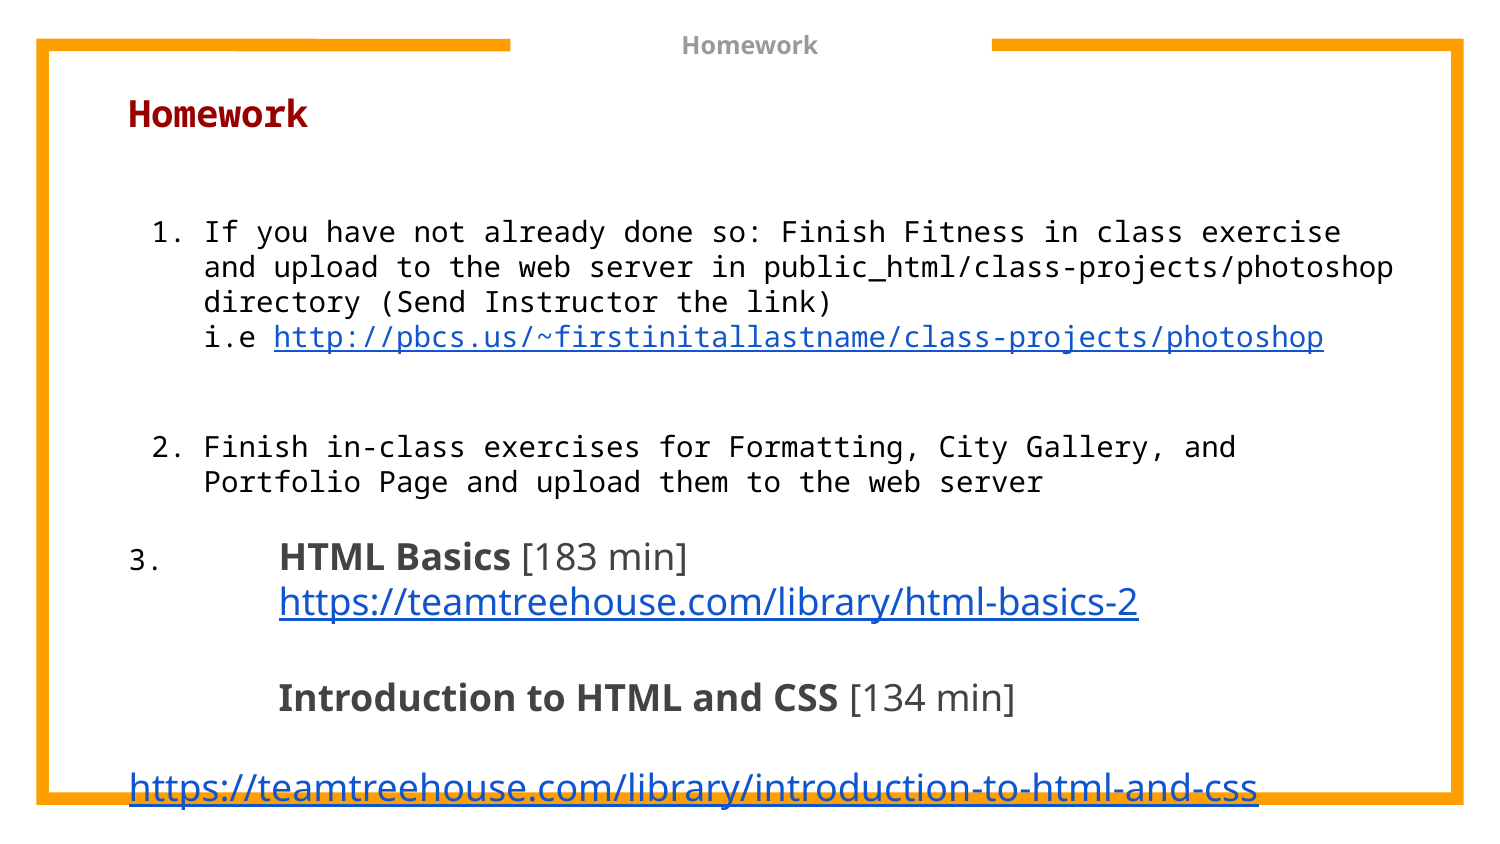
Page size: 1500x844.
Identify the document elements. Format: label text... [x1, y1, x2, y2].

title Homework [531, 15, 969, 93]
list If you have not already done so: Finish Fitness in class exercise and upload to the web server in public_html/class-projects/photoshop directory (Send Instructor the link) i.e http://pbcs.us/~firstinitallastname/class-projects/photoshop Finish in-class exercises for Formatting, City Gallery, and Portfolio Page and upload them to the web server 3. HTML Basics [183 min] https://teamtreehouse.com/library/html-basics-2 Introduction to HTML and CSS [134 min] https://teamtreehouse.com/library/introduction-to-html-and-css [113, 93, 1418, 586]
text_box Homework [113, 35, 493, 189]
